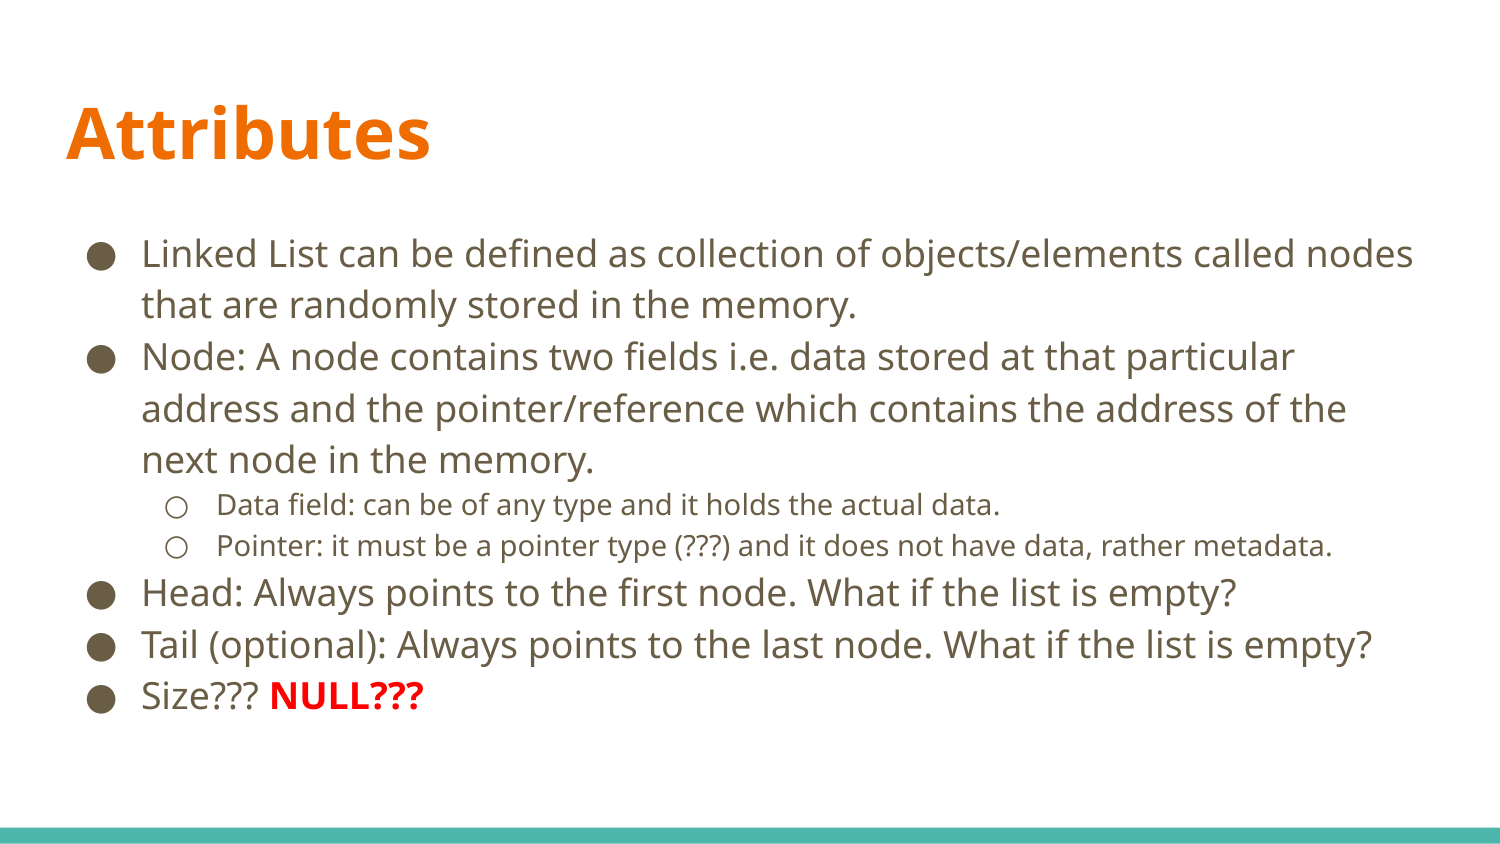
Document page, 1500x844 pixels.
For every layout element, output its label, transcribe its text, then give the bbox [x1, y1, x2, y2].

list Linked List can be defined as collection of objects/elements called nodes that are randomly stored in the memory. Node: A node contains two fields i.e. data stored at that particular address and the pointer/reference which contains the address of the next node in the memory. Data field: can be of any type and it holds the actual data. Pointer: it must be a pointer type (???) and it does not have data, rather metadata. Head: Always points to the first node. What if the list is empty? Tail (optional): Always points to the last node. What if the list is empty? Size??? NULL??? [51, 207, 1449, 750]
title Attributes [51, 72, 1449, 189]
